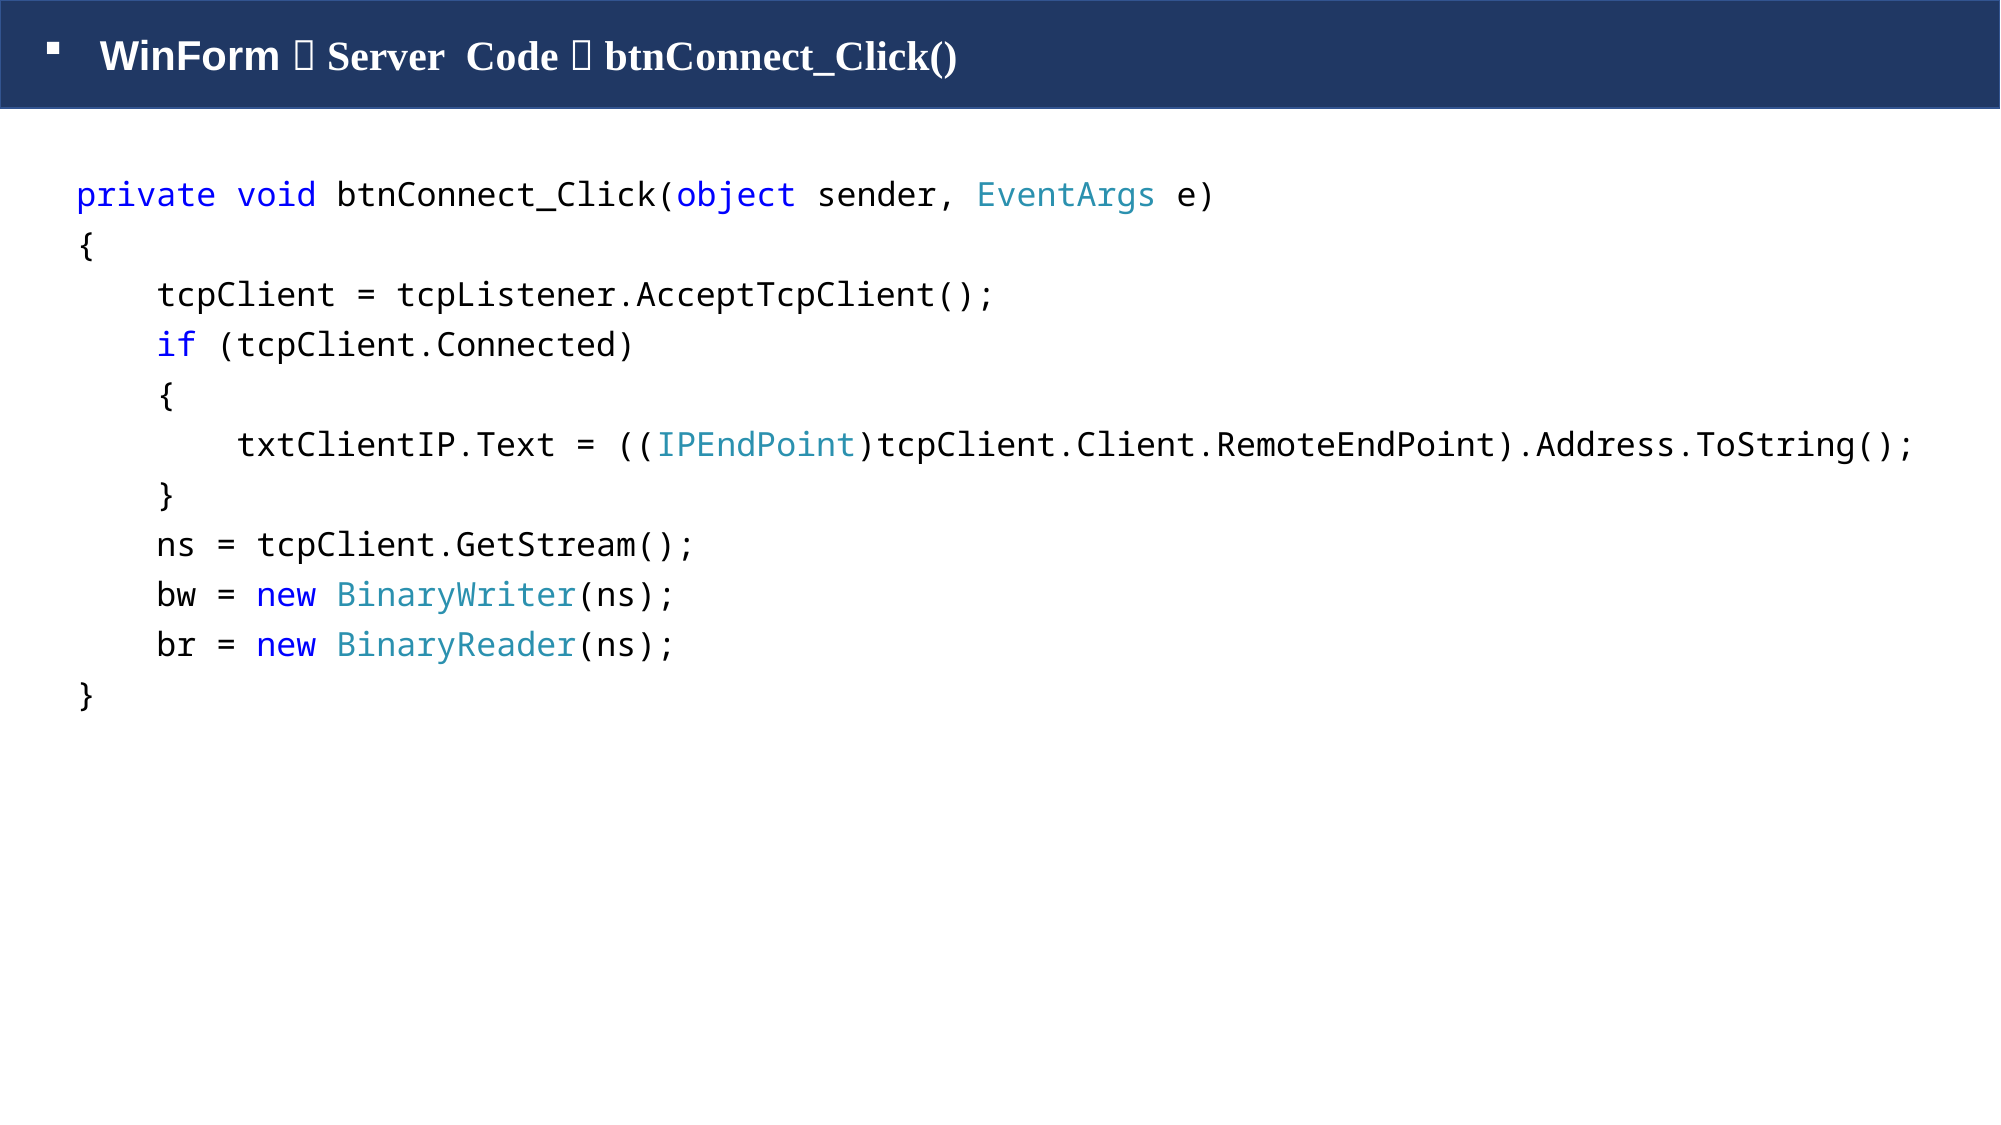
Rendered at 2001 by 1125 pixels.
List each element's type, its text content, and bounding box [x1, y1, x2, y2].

text_box WinForm  Server Code  btnConnect_Click() [0, 0, 2000, 109]
text_box private void btnConnect_Click(object sender, EventArgs e) { tcpClient = tcpListener.AcceptTcpClient(); if (tcpClient.Connected) { txtClientIP.Text = ((IPEndPoint)tcpClient.Client.RemoteEndPoint).Address.ToString(); } ns = tcpClient.GetStream(); bw = new BinaryWriter(ns); br = new BinaryReader(ns); } [61, 155, 1939, 721]
